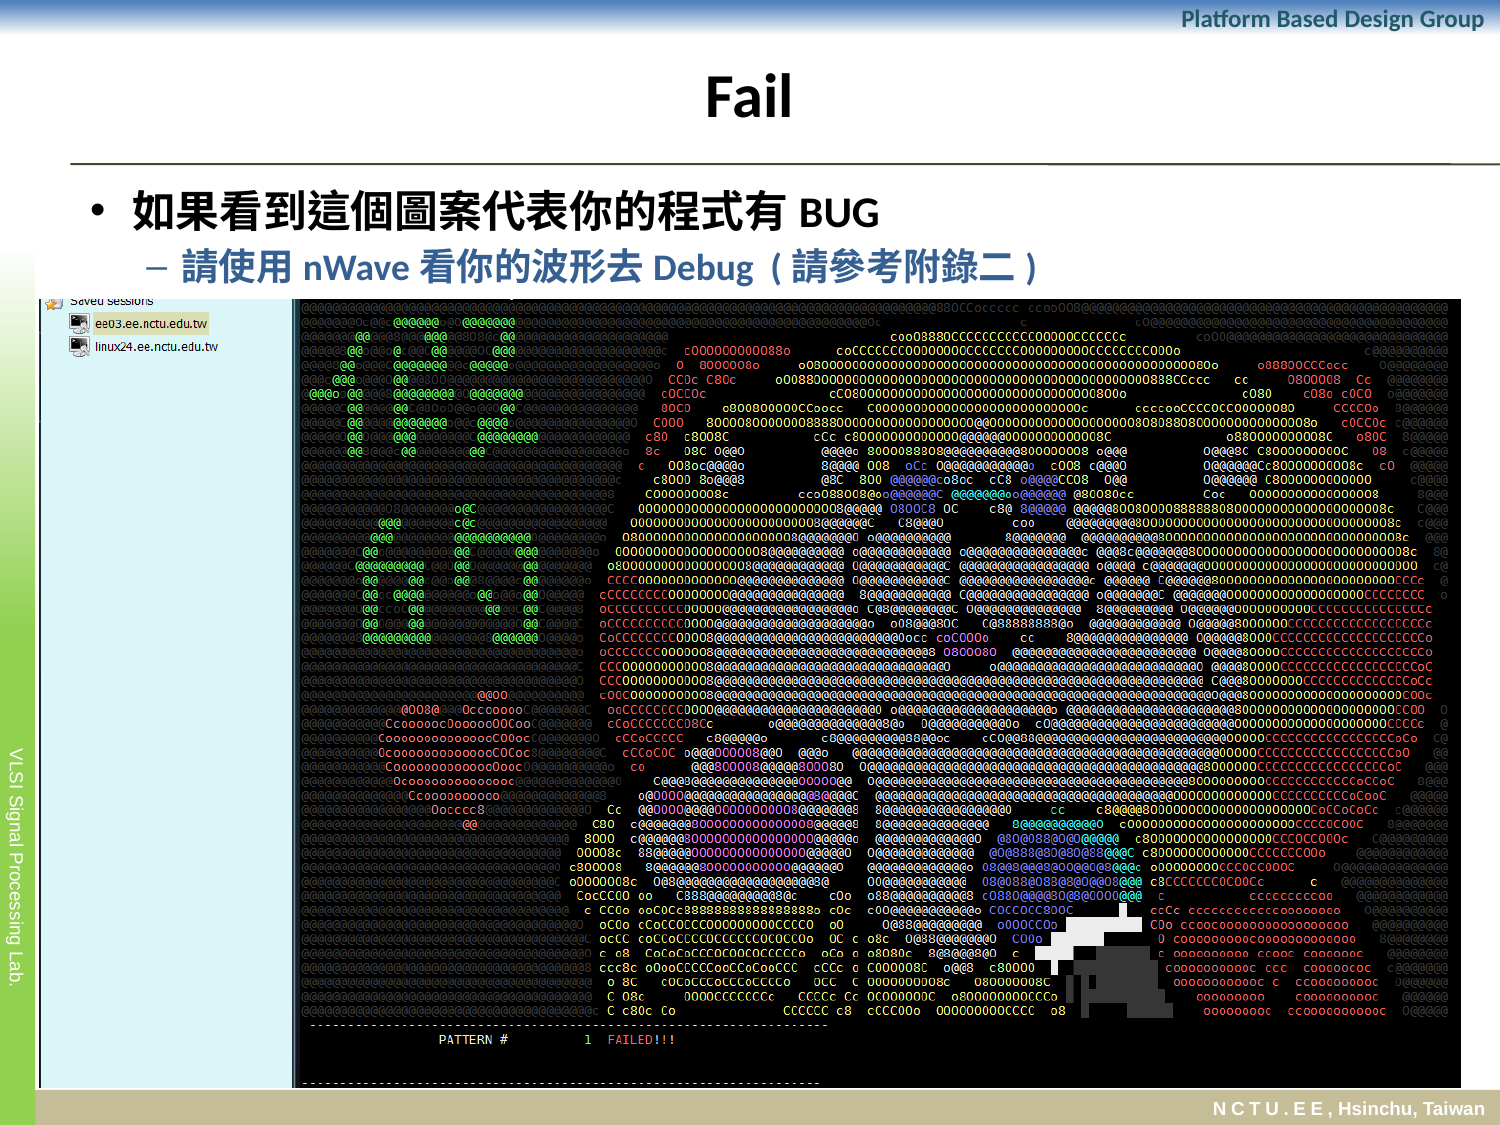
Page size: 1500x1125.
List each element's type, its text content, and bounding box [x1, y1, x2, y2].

title Fail [74, 44, 1426, 141]
list 如果看到這個圖案代表你的程式有BUG 請使用nWave看你的波形去Debug (請參考附錄二) [74, 175, 1426, 298]
picture [39, 299, 1461, 1088]
